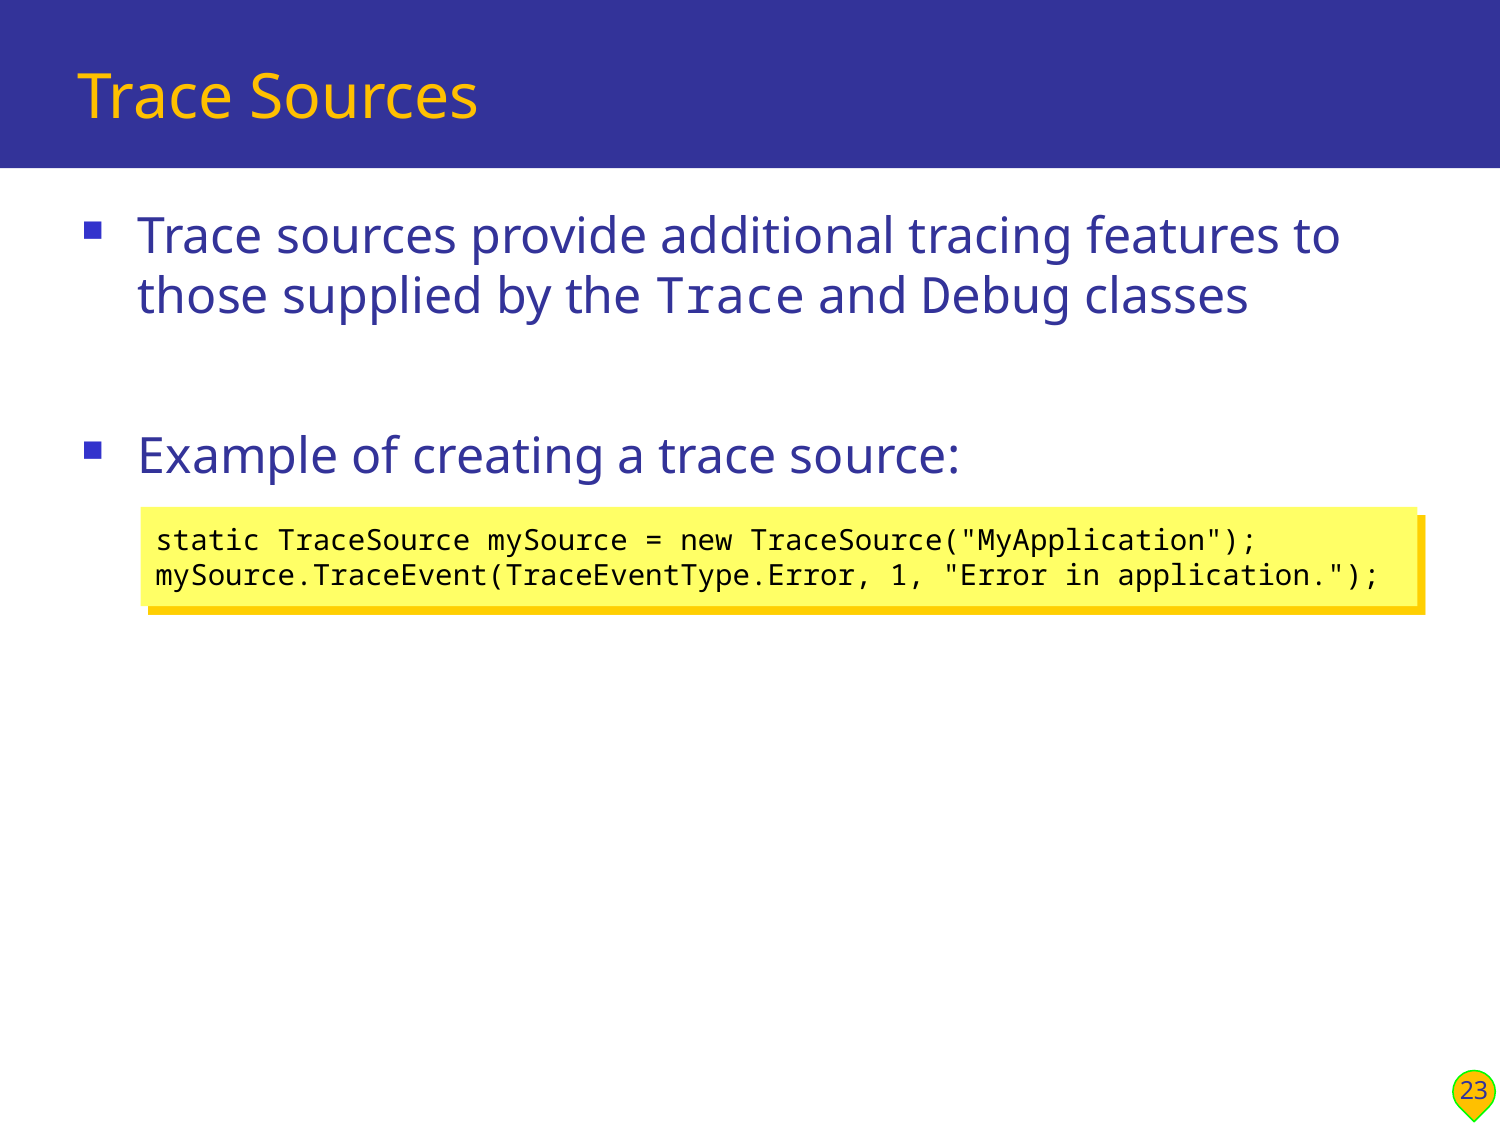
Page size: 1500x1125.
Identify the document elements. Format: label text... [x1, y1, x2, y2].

footer 23 [1431, 1040, 1500, 1117]
text_box static TraceSource mySource = new TraceSource("MyApplication"); mySource.TraceEvent(TraceEventType.Error, 1, "Error in application."); [140, 506, 1418, 607]
title Trace Sources [61, 24, 1465, 139]
list Trace sources provide additional tracing features to those supplied by the Trace and Debug classes Example of creating a trace source: [66, 196, 1460, 1007]
